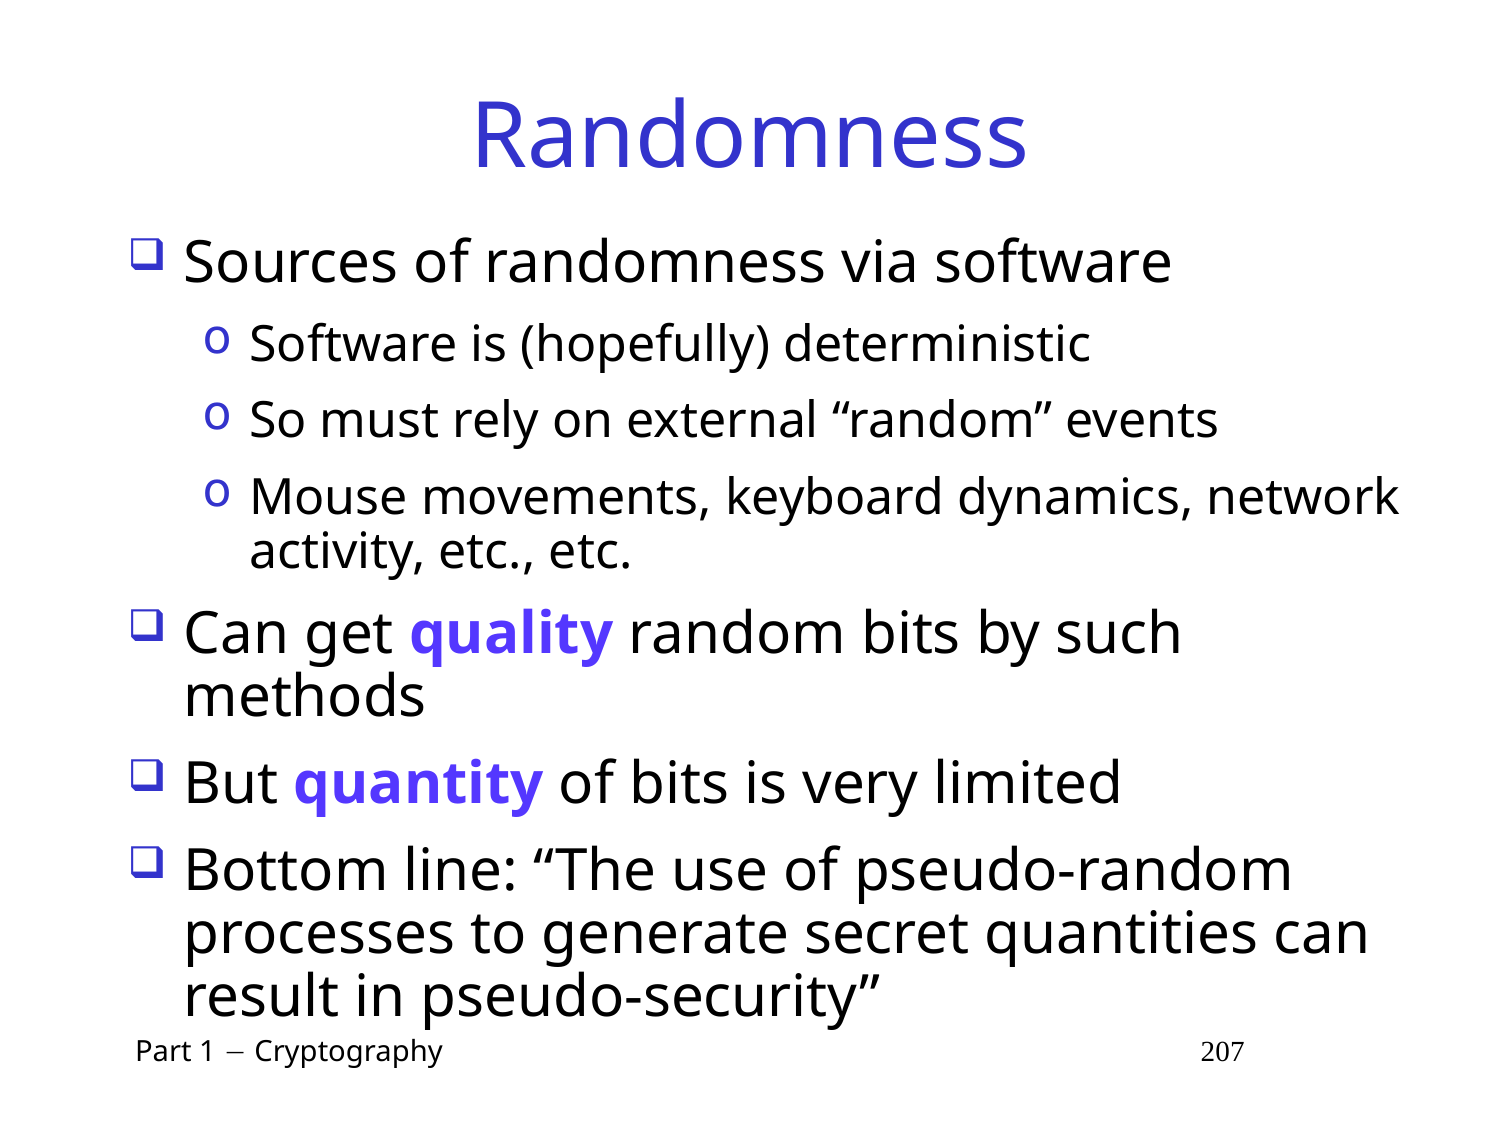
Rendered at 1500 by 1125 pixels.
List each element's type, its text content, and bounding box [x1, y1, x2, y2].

footer Part 1  Cryptography 207 [112, 1024, 1401, 1101]
list Sources of randomness via software Software is (hopefully) deterministic So must rely on external “random” events Mouse movements, keyboard dynamics, network activity, etc., etc. Can get quality random bits by such methods But quantity of bits is very limited Bottom line: “The use of pseudo-random processes to generate secret quantities can result in pseudo-security” [112, 224, 1426, 1001]
title Randomness [112, 49, 1388, 213]
